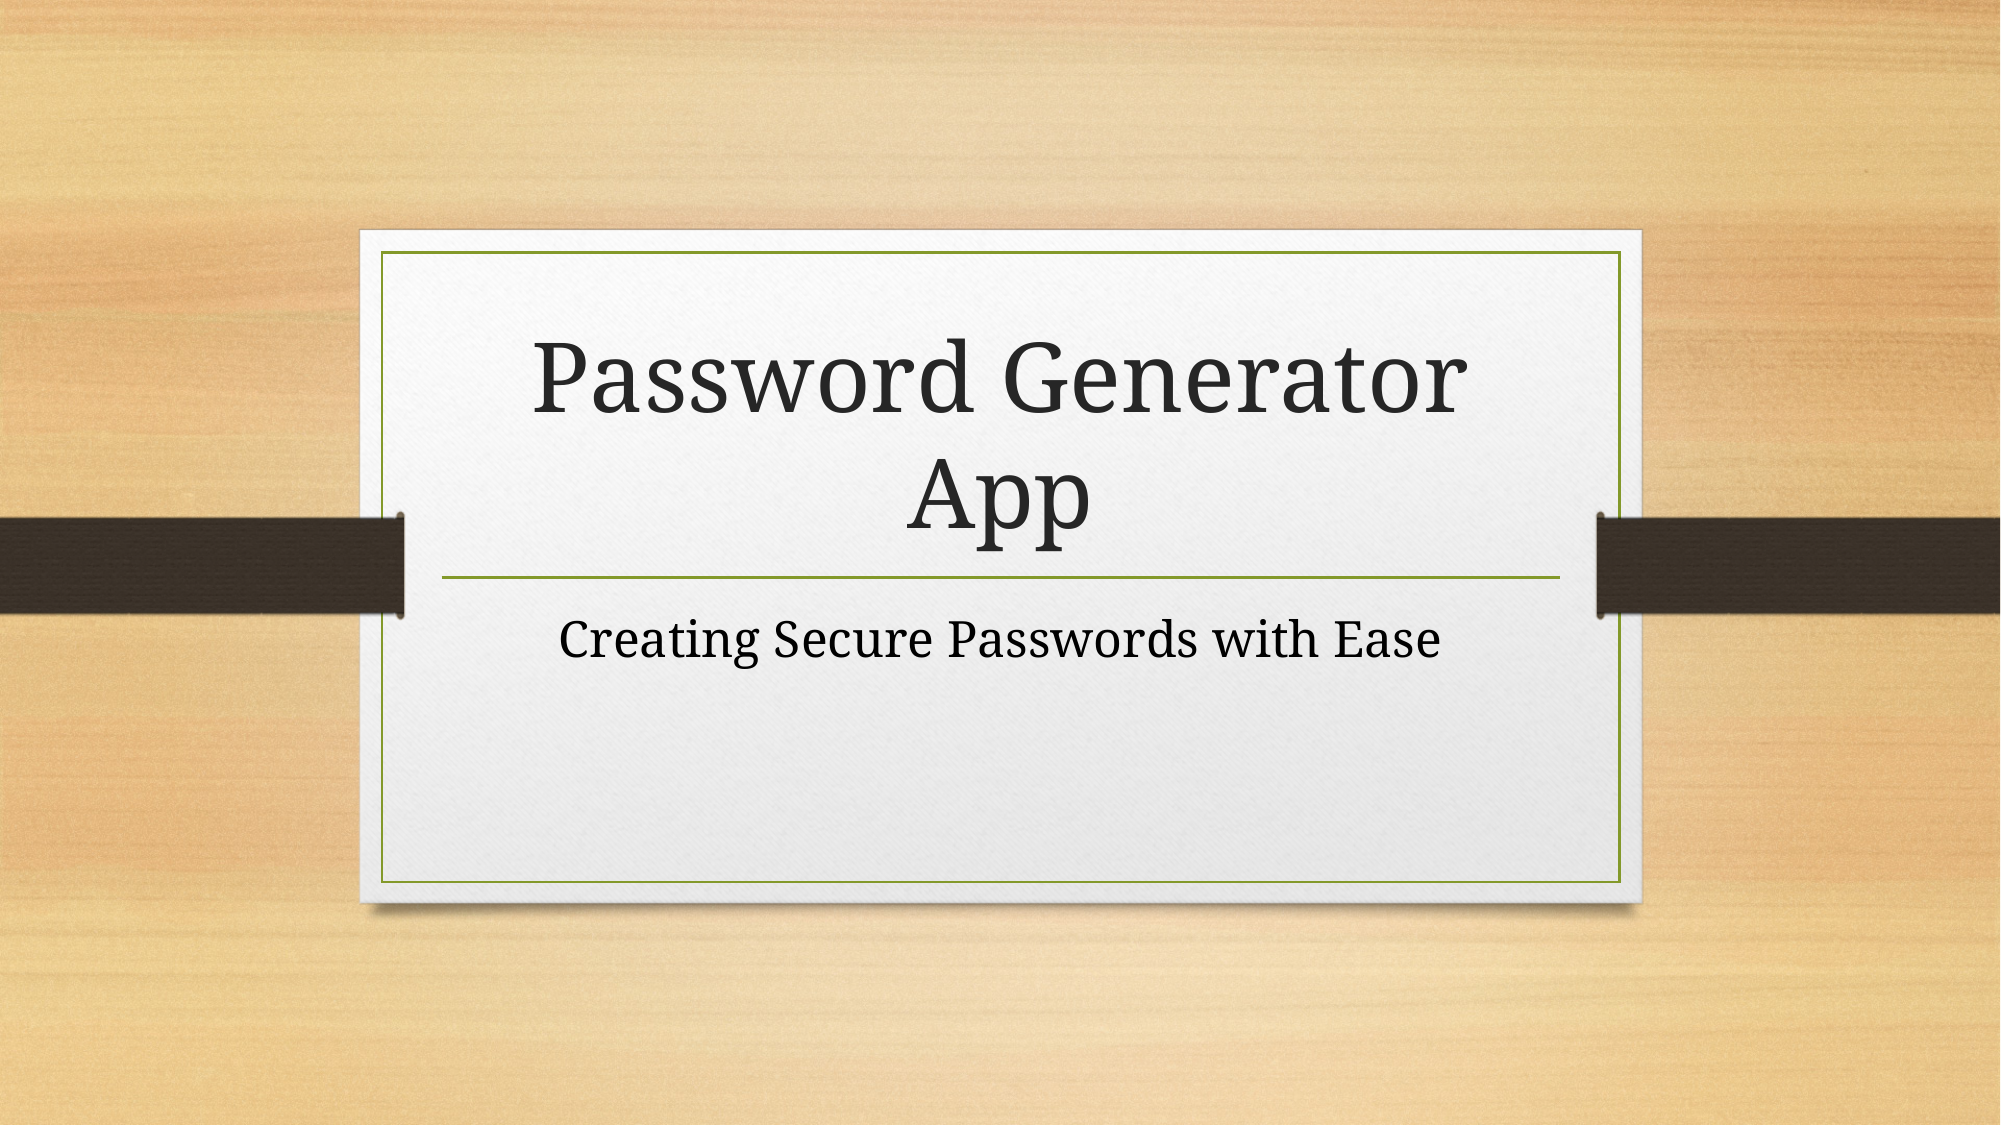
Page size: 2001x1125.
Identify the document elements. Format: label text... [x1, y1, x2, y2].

subtitle Creating Secure Passwords with Ease [441, 600, 1560, 817]
title Password Generator App [441, 306, 1560, 556]
picture [0, 0, 2001, 1125]
